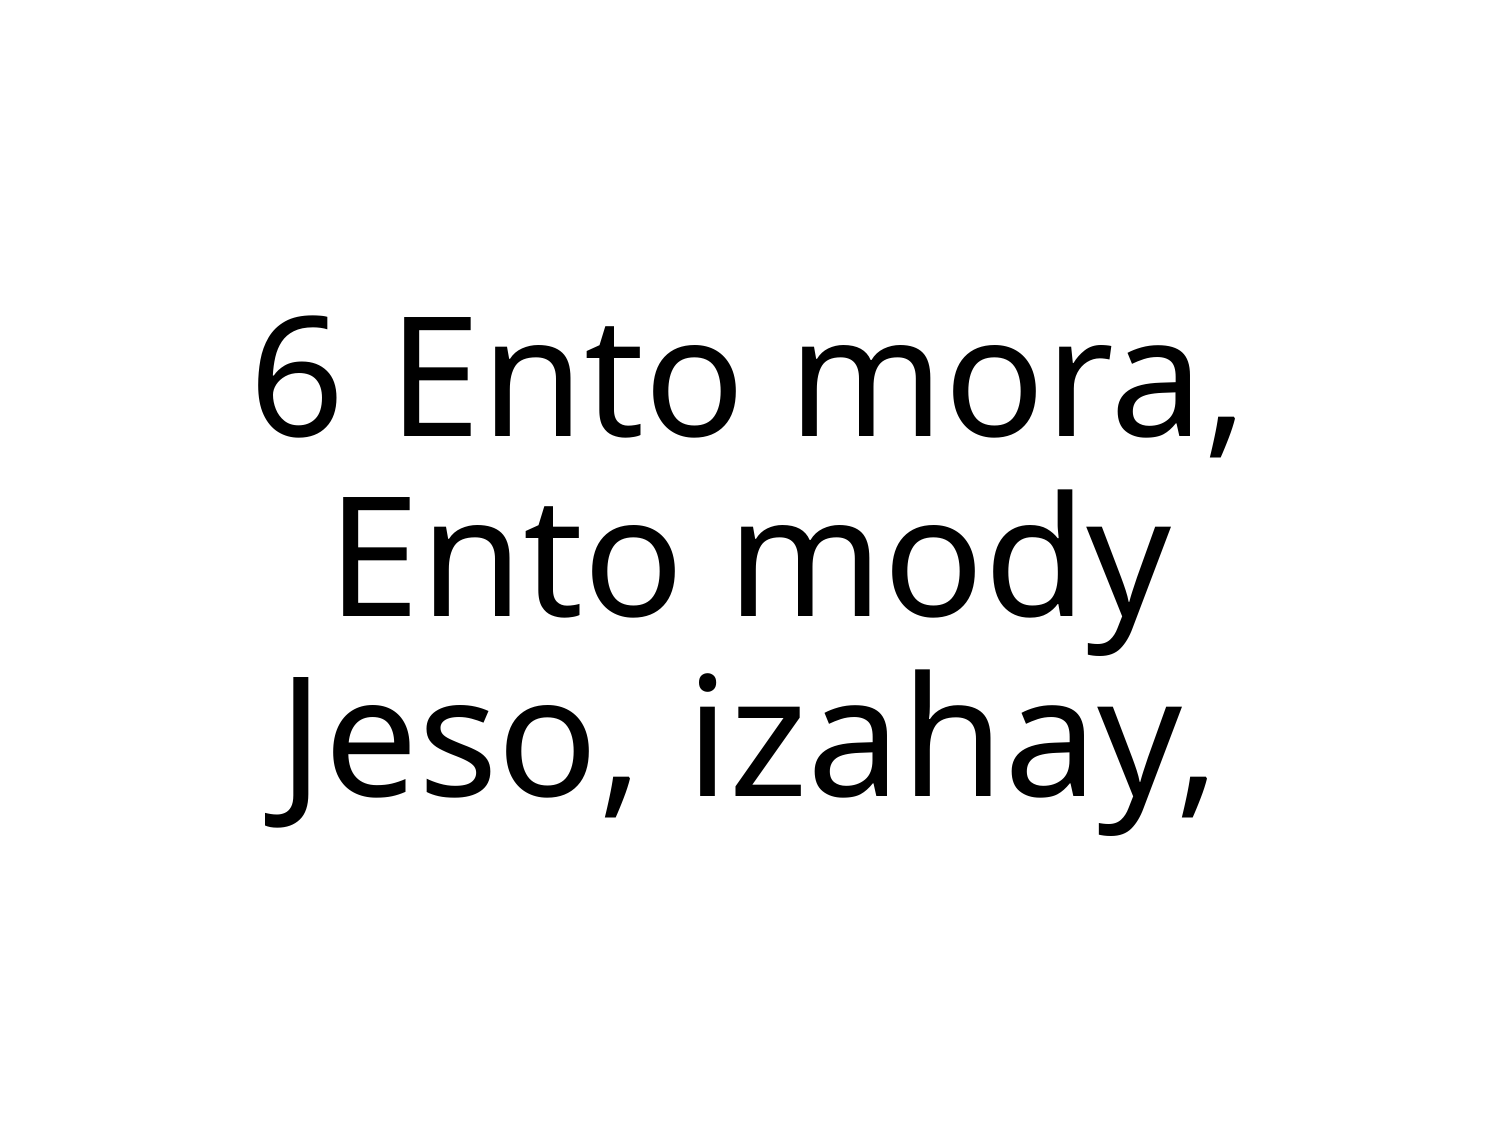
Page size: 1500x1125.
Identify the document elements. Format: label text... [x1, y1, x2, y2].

title 6 Ento mora, Ento mody Jeso, izahay, [0, 453, 1500, 672]
